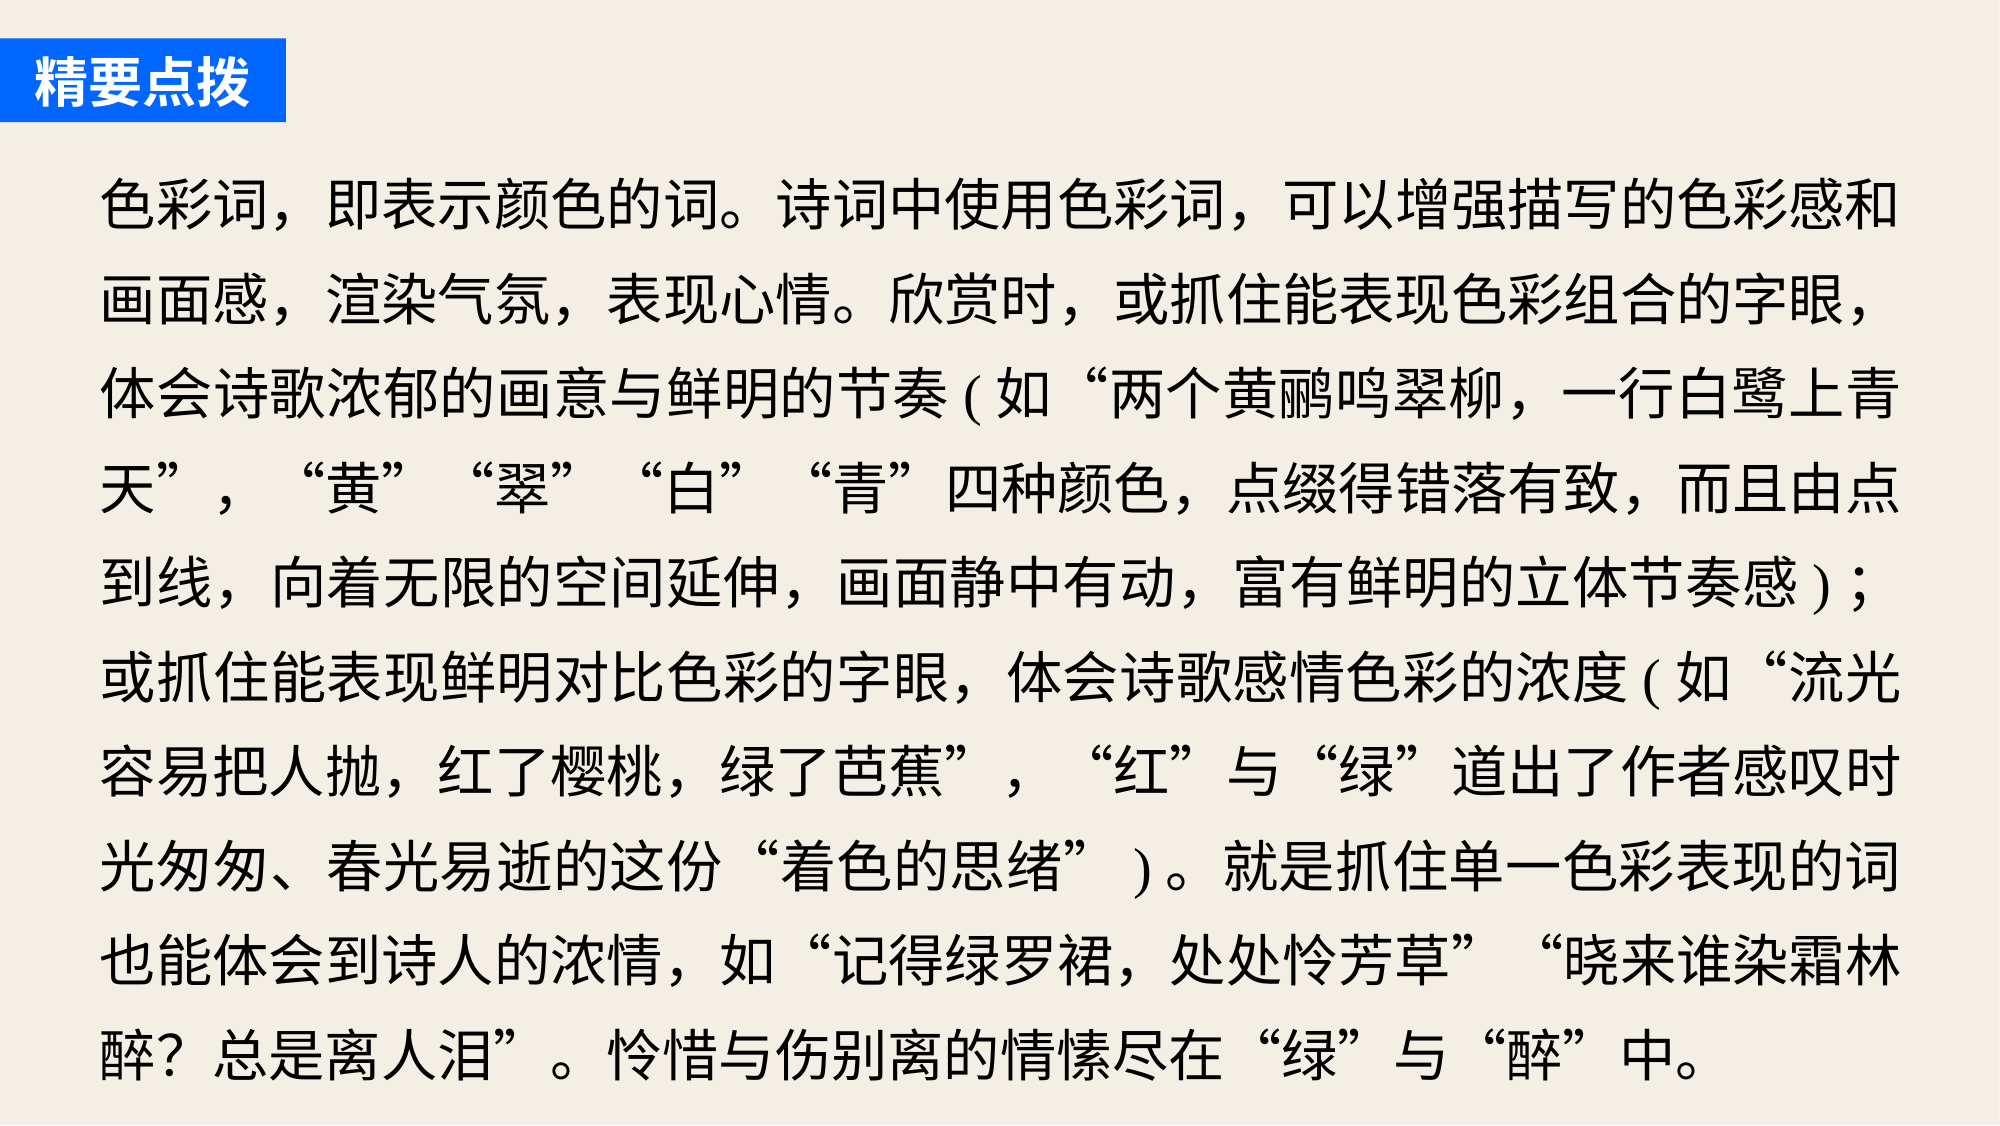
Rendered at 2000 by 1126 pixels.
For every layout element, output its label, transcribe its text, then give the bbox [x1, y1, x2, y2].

text_box 精要点拨 [0, 36, 288, 124]
text_box 色彩词，即表示颜色的词。诗词中使用色彩词，可以增强描写的色彩感和画面感，渲染气氛，表现心情。欣赏时，或抓住能表现色彩组合的字眼，体会诗歌浓郁的画意与鲜明的节奏(如“两个黄鹂鸣翠柳，一行白鹭上青天”，“黄”“翠”“白”“青”四种颜色，点缀得错落有致，而且由点到线，向着无限的空间延伸，画面静中有动，富有鲜明的立体节奏感)；或抓住能表现鲜明对比色彩的字眼，体会诗歌感情色彩的浓度(如“流光容易把人抛，红了樱桃，绿了芭蕉”，“红”与“绿”道出了作者感叹时光匆匆、春光易逝的这份“着色的思绪”)。就是抓住单一色彩表现的词也能体会到诗人的浓情，如“记得绿罗裙，处处怜芳草”“晓来谁染霜林醉？总是离人泪”。怜惜与伤别离的情愫尽在“绿”与“醉”中。 [80, 132, 1922, 1098]
